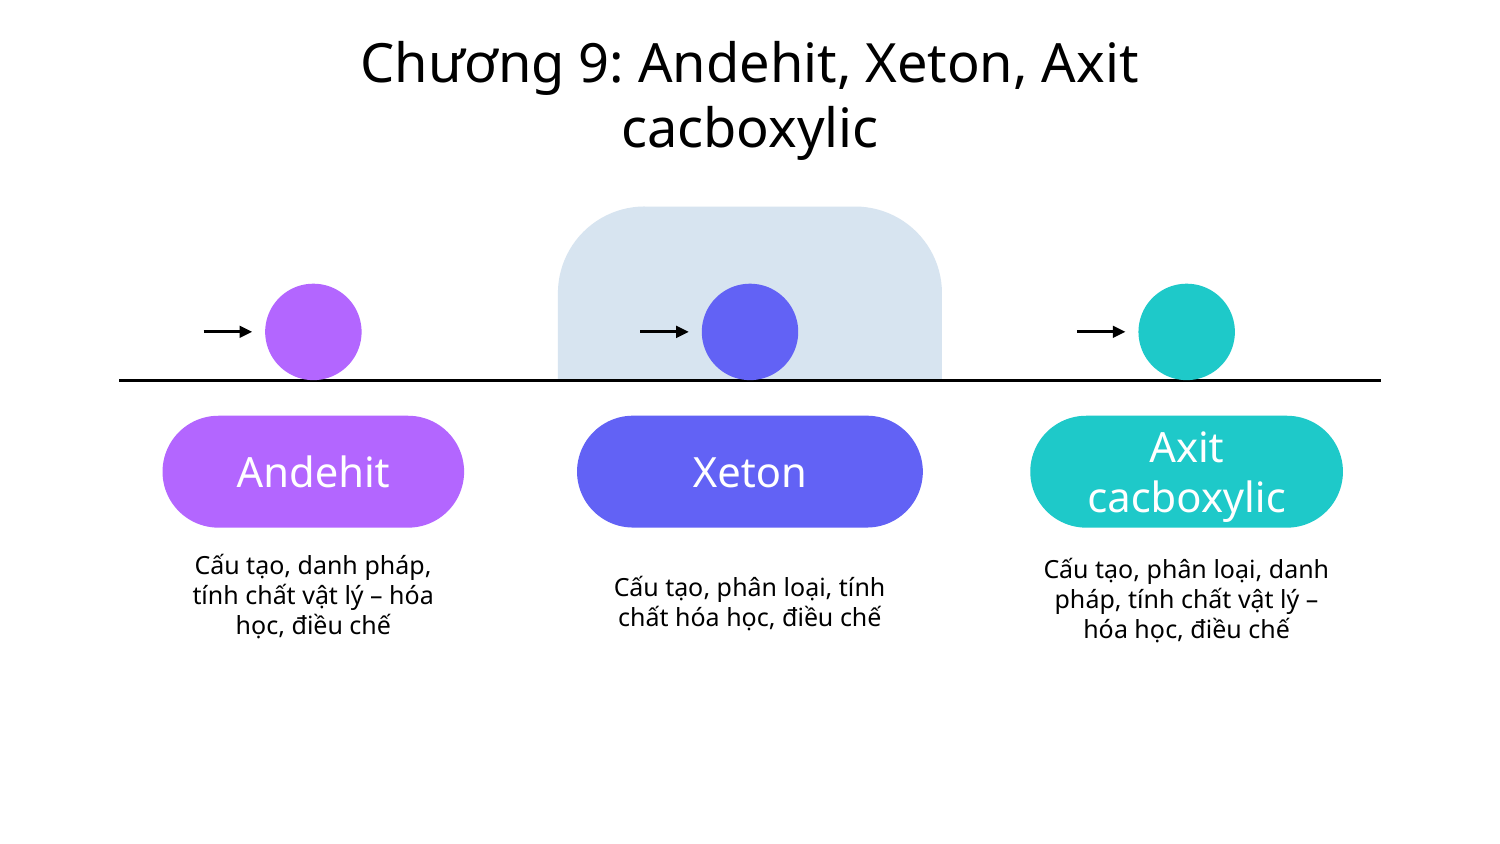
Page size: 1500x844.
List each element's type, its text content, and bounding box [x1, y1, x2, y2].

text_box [1027, 415, 1346, 656]
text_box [154, 415, 473, 653]
title Chương 9: Andehit, Xeton, Axit cacboxylic [329, 45, 1171, 140]
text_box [119, 206, 1381, 381]
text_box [576, 415, 924, 660]
